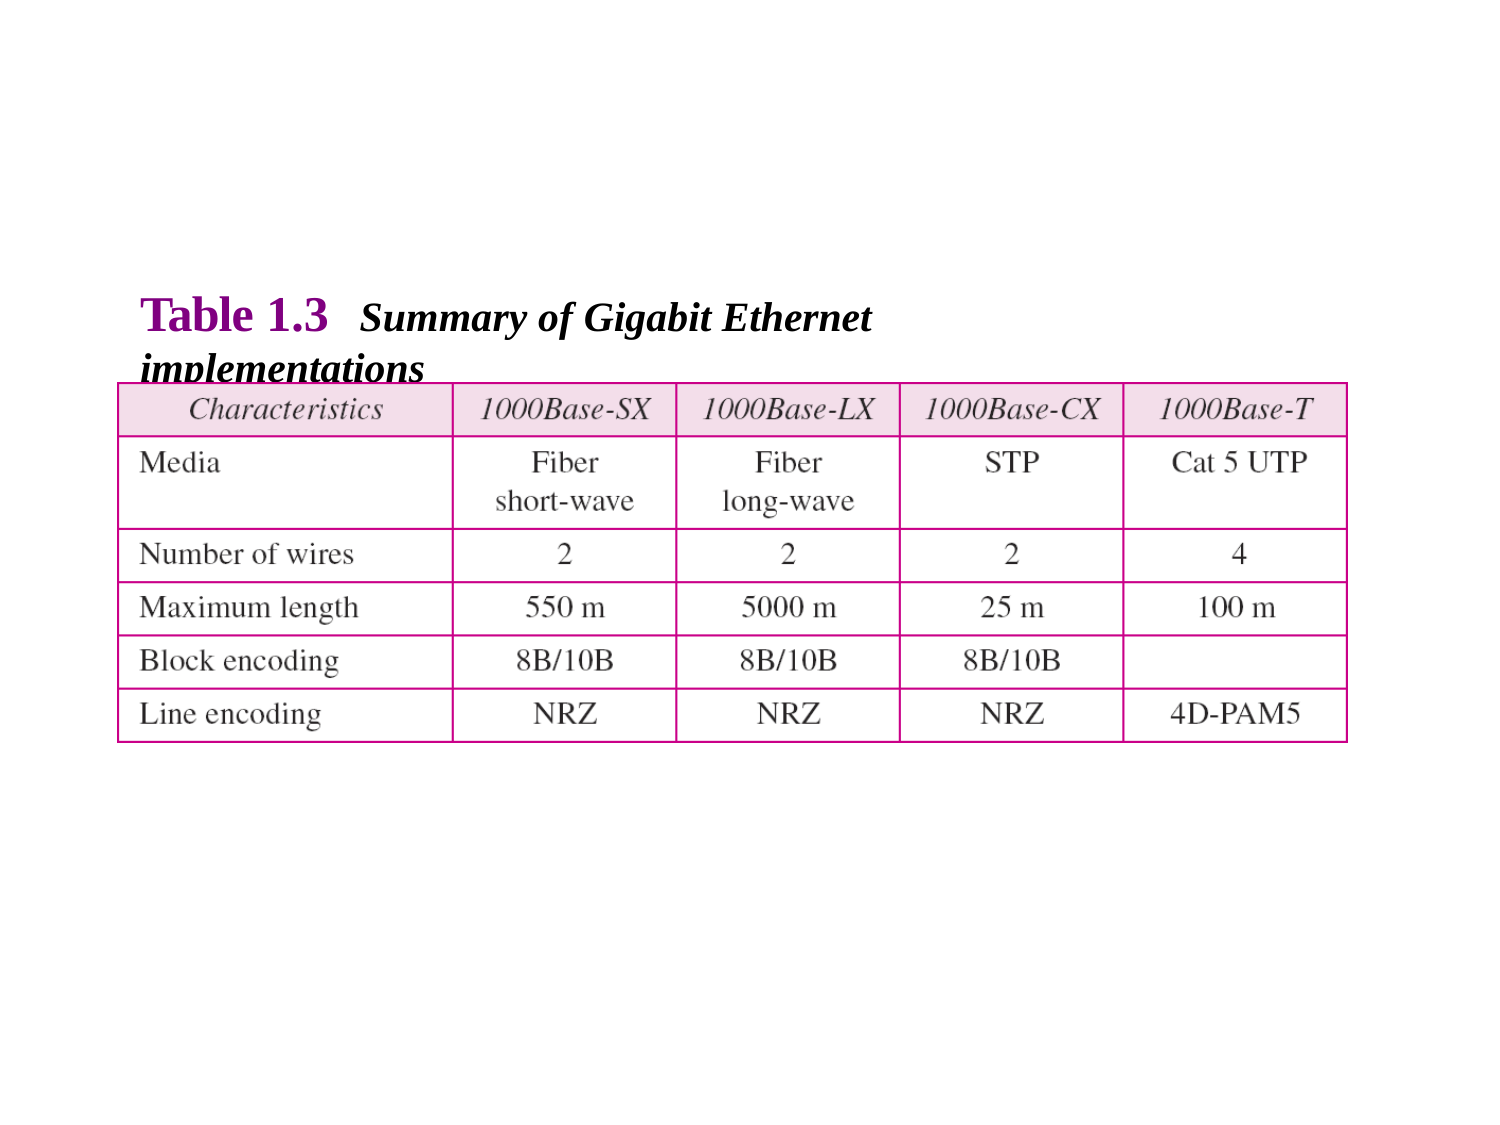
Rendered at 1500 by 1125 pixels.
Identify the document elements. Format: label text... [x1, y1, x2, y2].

picture [117, 381, 1348, 744]
title Table 1.3 Summary of Gigabit Ethernet implementations [137, 279, 1167, 380]
